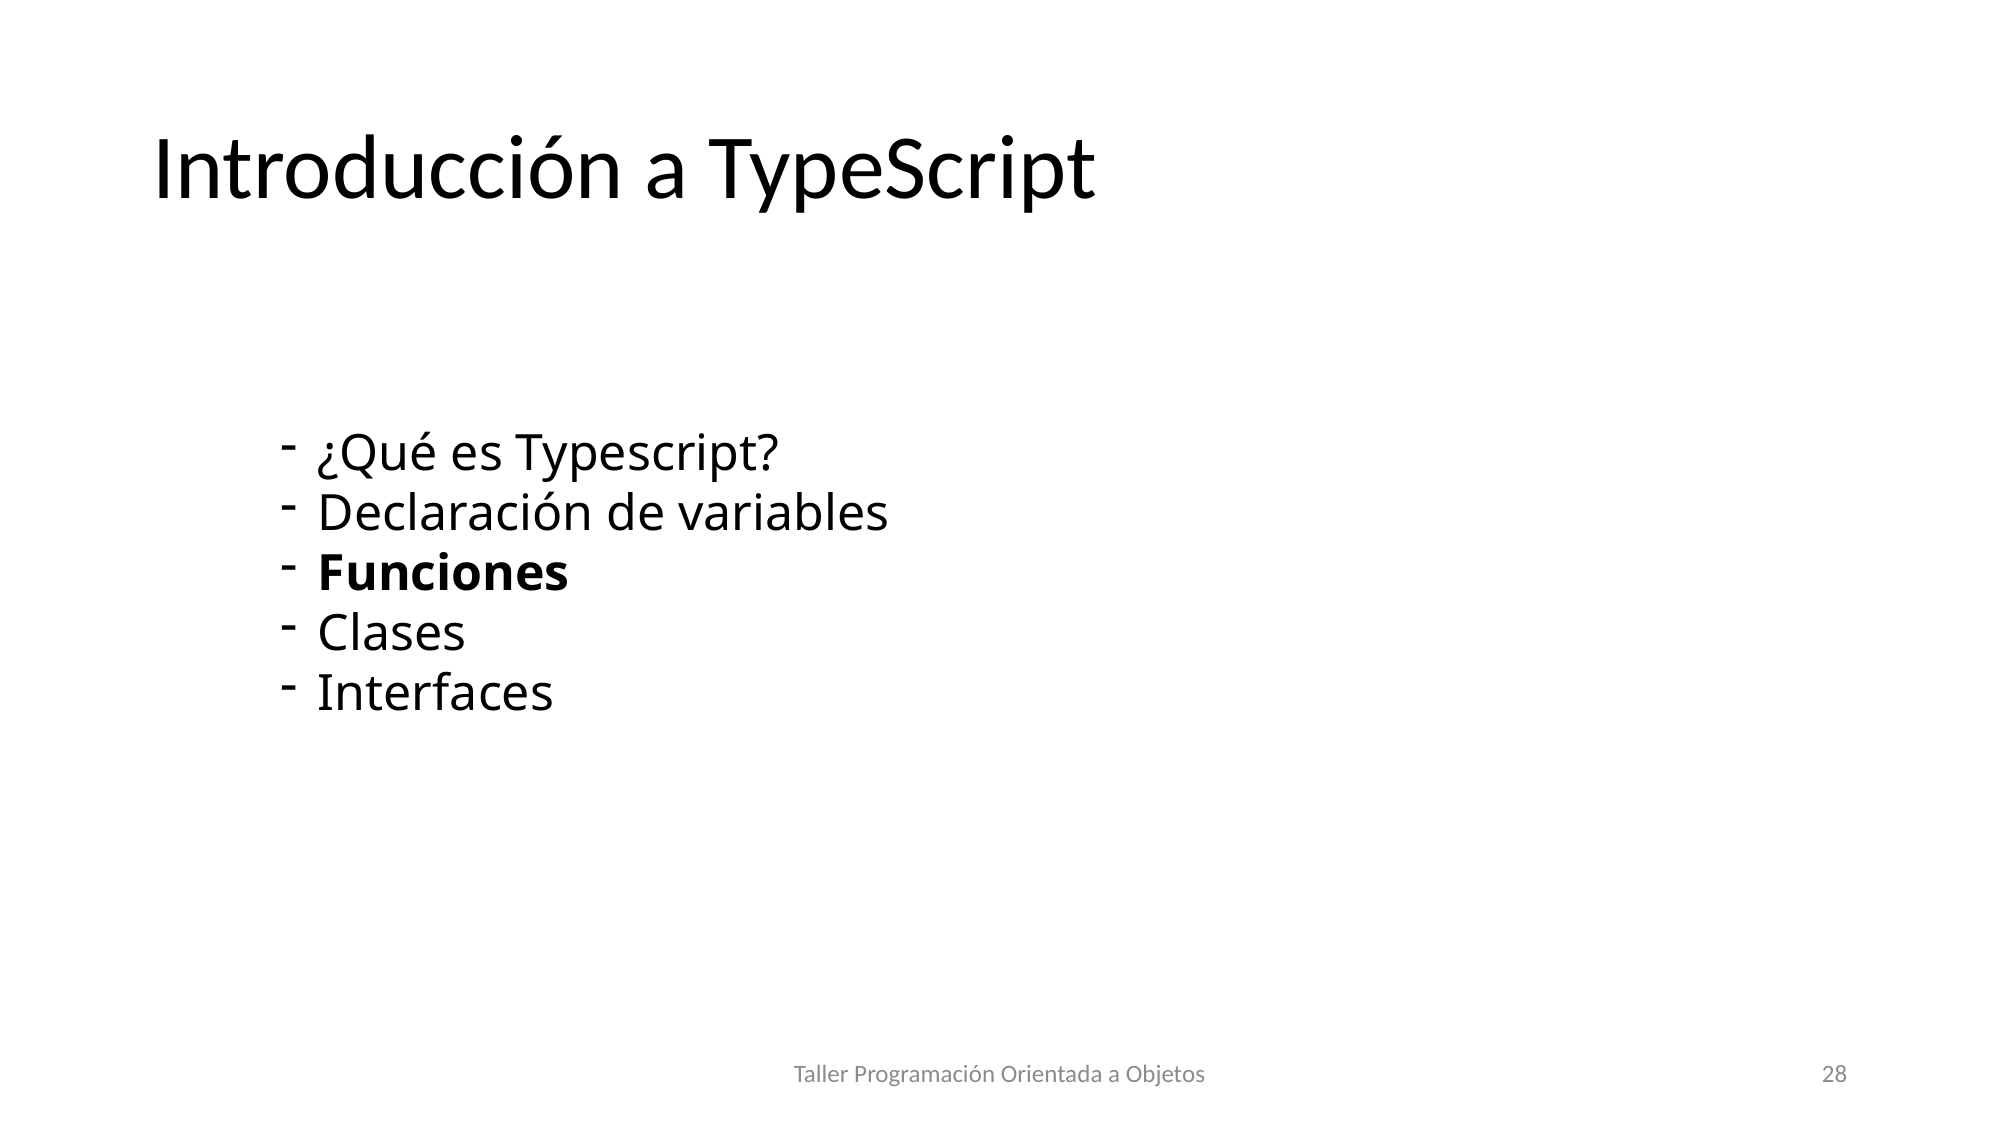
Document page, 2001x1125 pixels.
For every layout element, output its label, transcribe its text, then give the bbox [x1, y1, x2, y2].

slide_number 28 [1412, 1042, 1863, 1103]
title Introducción a TypeScript [137, 59, 1863, 278]
footer Taller Programación Orientada a Objetos [662, 1042, 1338, 1103]
list ¿Qué es Typescript? Declaración de variables Funciones Clases Interfaces [265, 412, 1863, 795]
